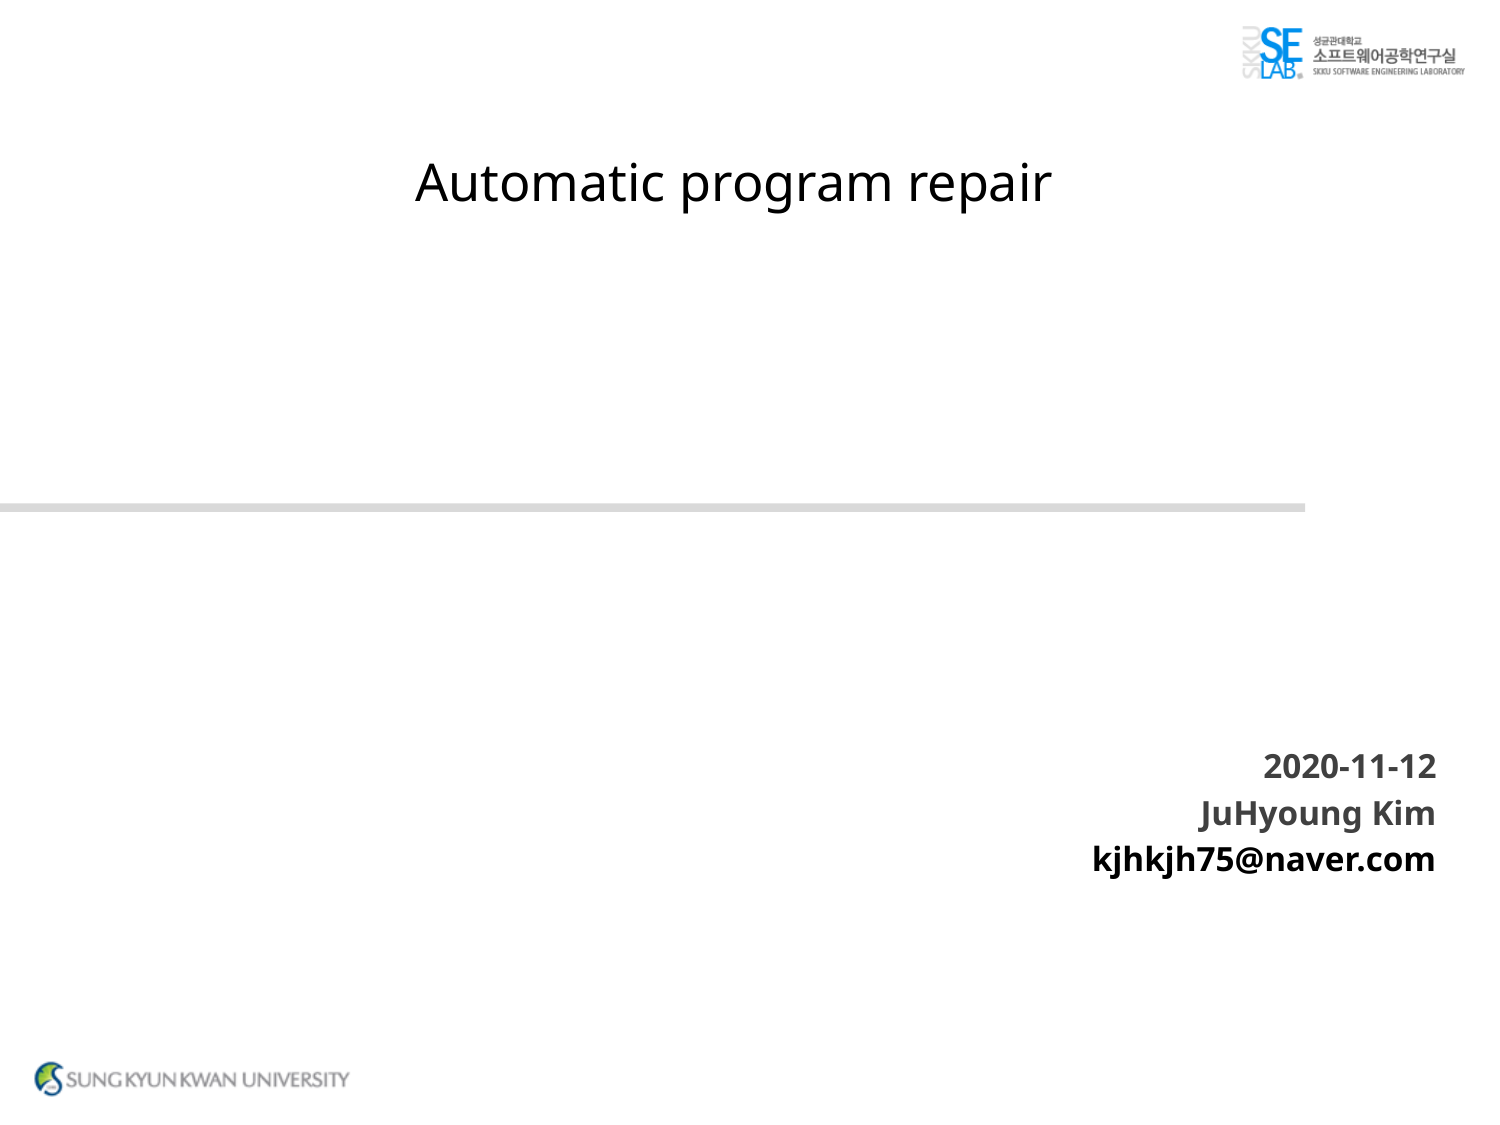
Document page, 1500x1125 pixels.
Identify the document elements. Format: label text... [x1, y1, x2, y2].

text_box Automatic program repair [0, 141, 1483, 220]
picture [17, 1046, 366, 1110]
text_box 2020-11-12 JuHyoung Kim kjhkjh75@naver.com [853, 738, 1445, 1125]
text_box [47, 314, 1445, 513]
picture [1198, 1, 1500, 106]
